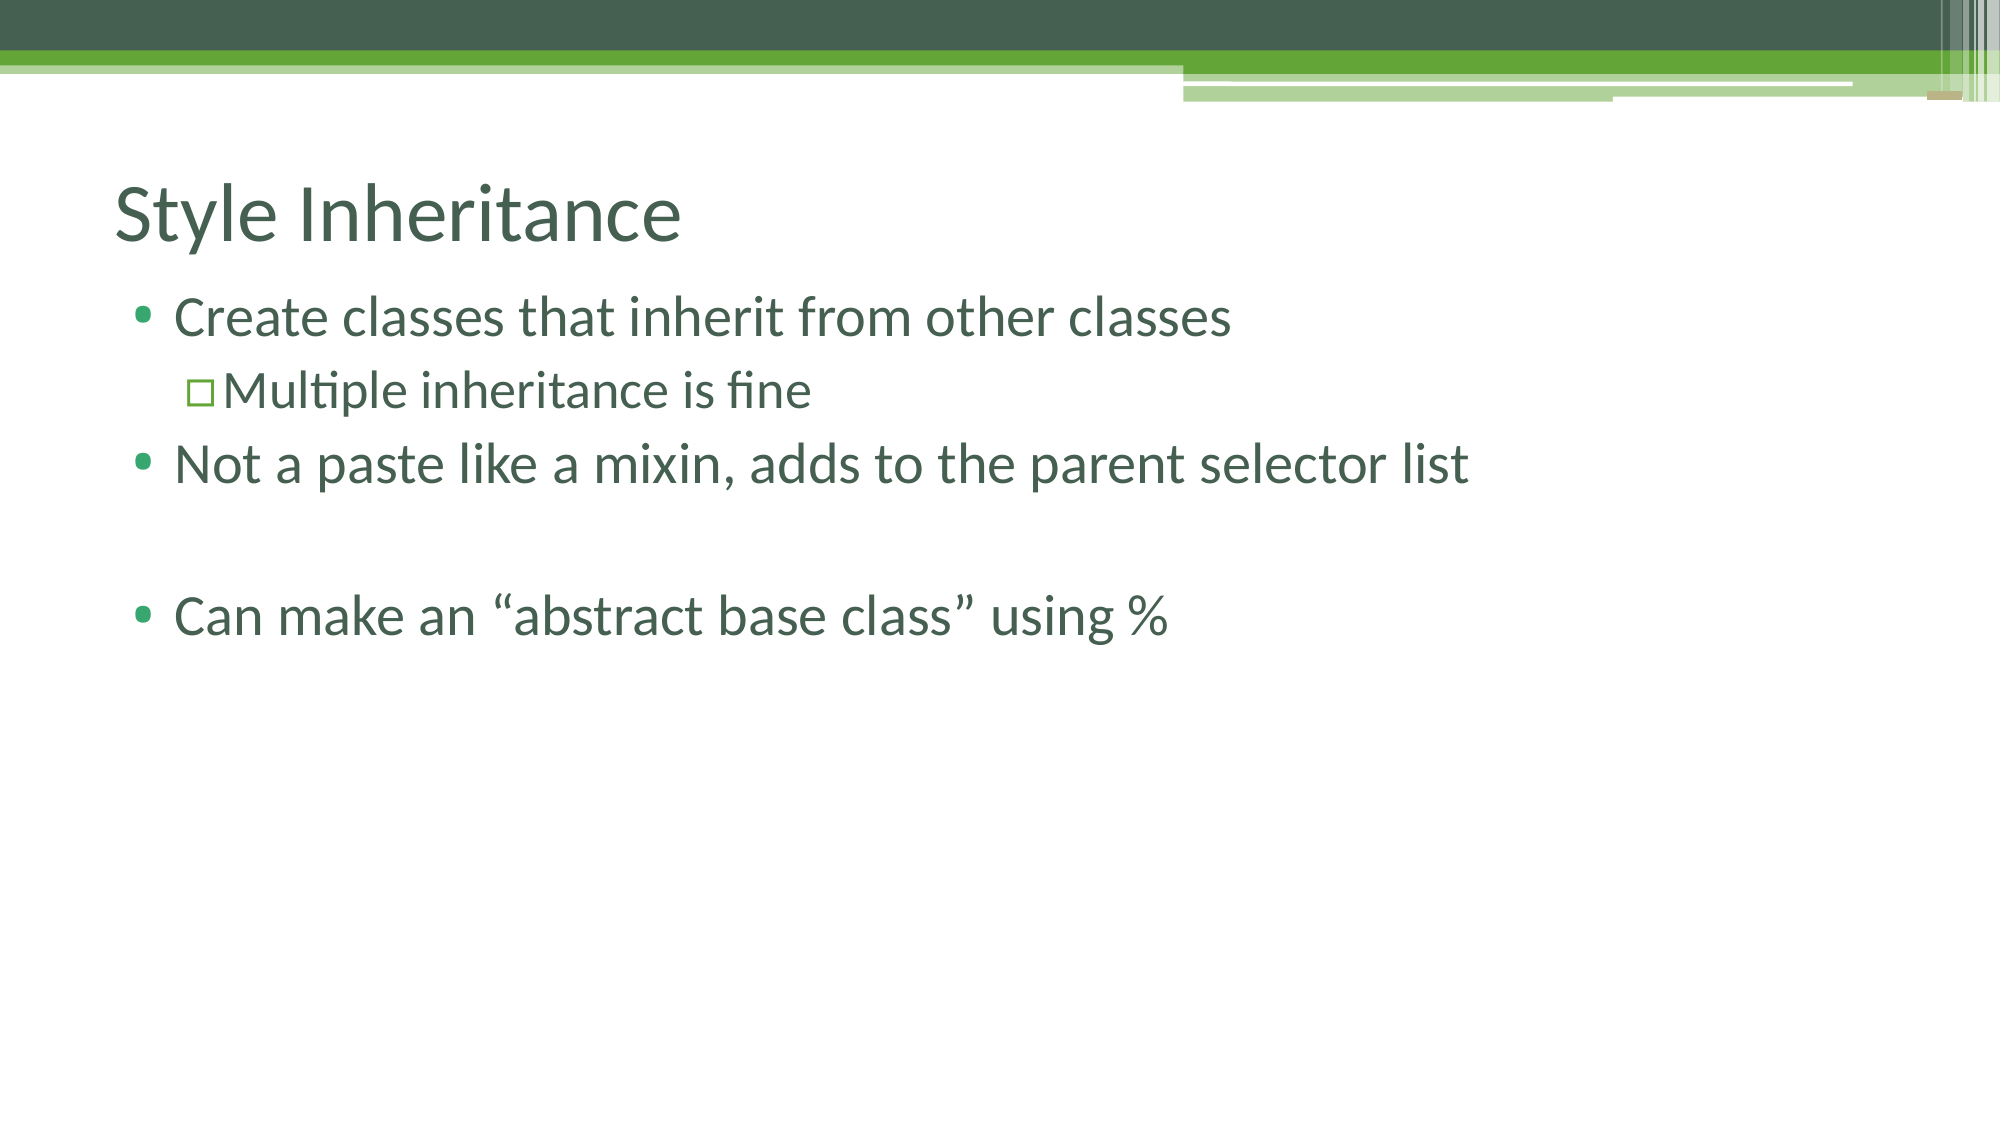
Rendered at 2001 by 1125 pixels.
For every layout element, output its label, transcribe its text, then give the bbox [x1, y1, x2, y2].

list Create classes that inherit from other classes Multiple inheritance is fine Not a paste like a mixin, adds to the parent selector list Can make an “abstract base class” using % [99, 296, 1900, 980]
title Style Inheritance [99, 121, 1900, 296]
text_box [1927, 91, 1962, 100]
